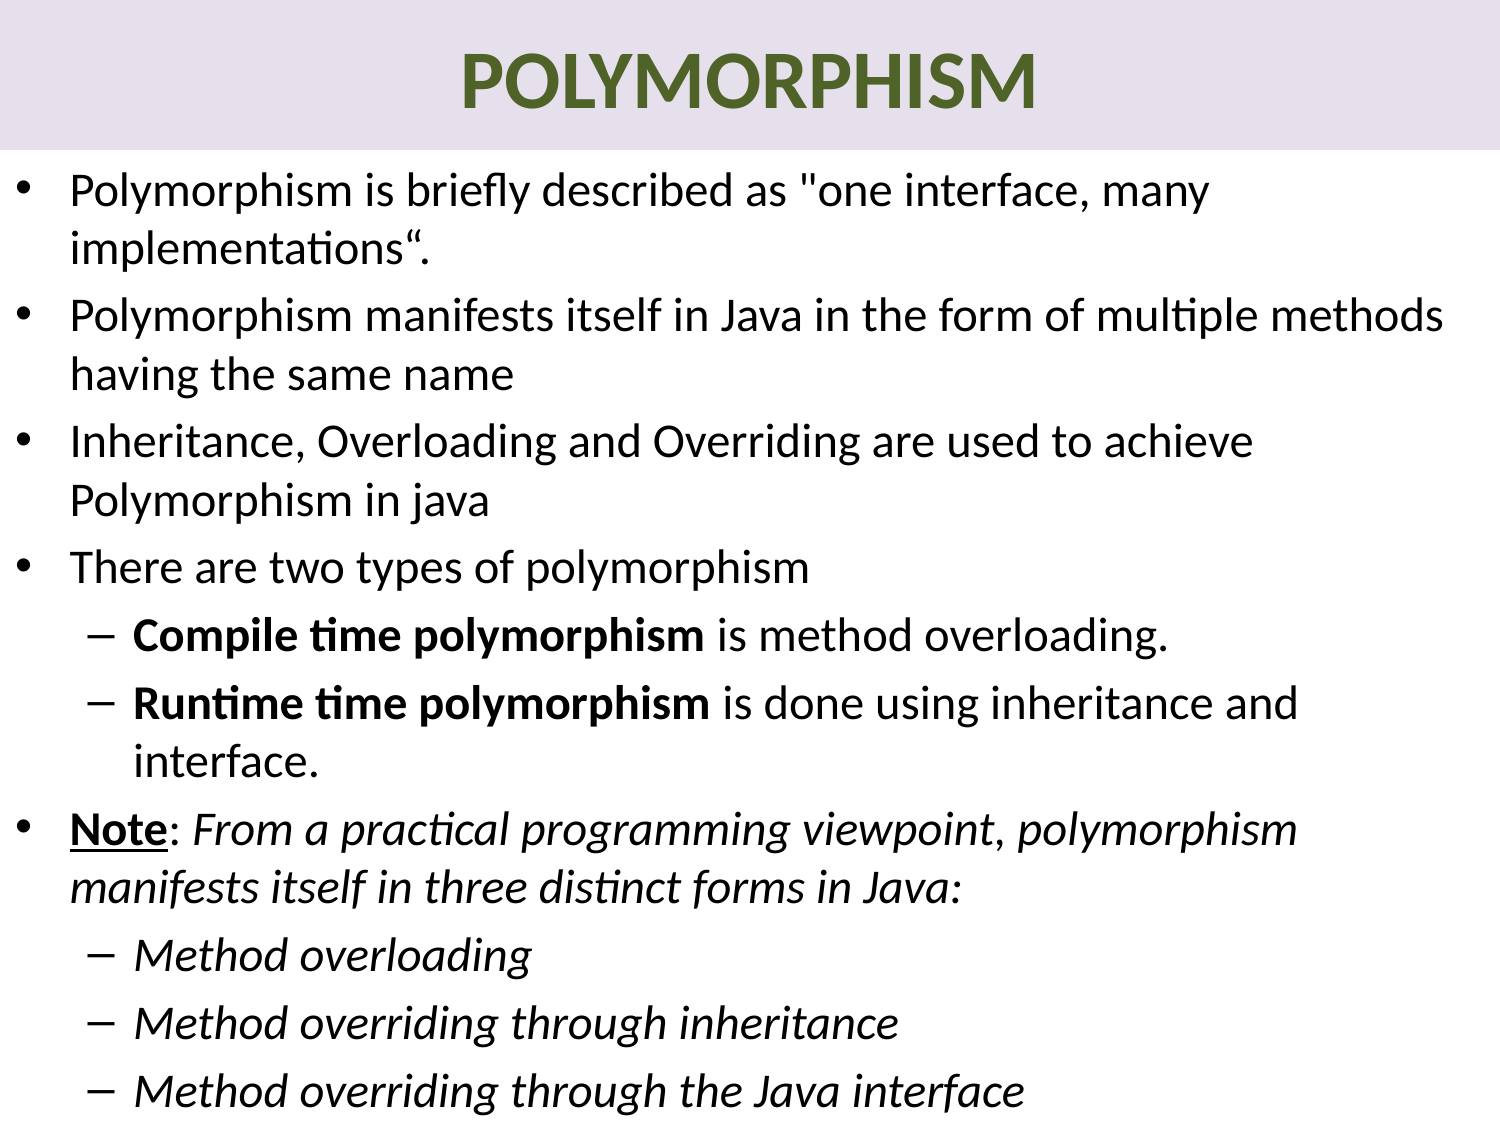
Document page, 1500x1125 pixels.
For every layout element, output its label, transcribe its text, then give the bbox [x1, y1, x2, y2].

list Polymorphism is briefly described as "one interface, many implementations“. Polymorphism manifests itself in Java in the form of multiple methods having the same name Inheritance, Overloading and Overriding are used to achieve Polymorphism in java There are two types of polymorphism Compile time polymorphism is method overloading. Runtime time polymorphism is done using inheritance and interface. Note: From a practical programming viewpoint, polymorphism manifests itself in three distinct forms in Java: Method overloading Method overriding through inheritance Method overriding through the Java interface [0, 149, 1500, 1125]
title POLYMORPHISM [0, 0, 1500, 149]
